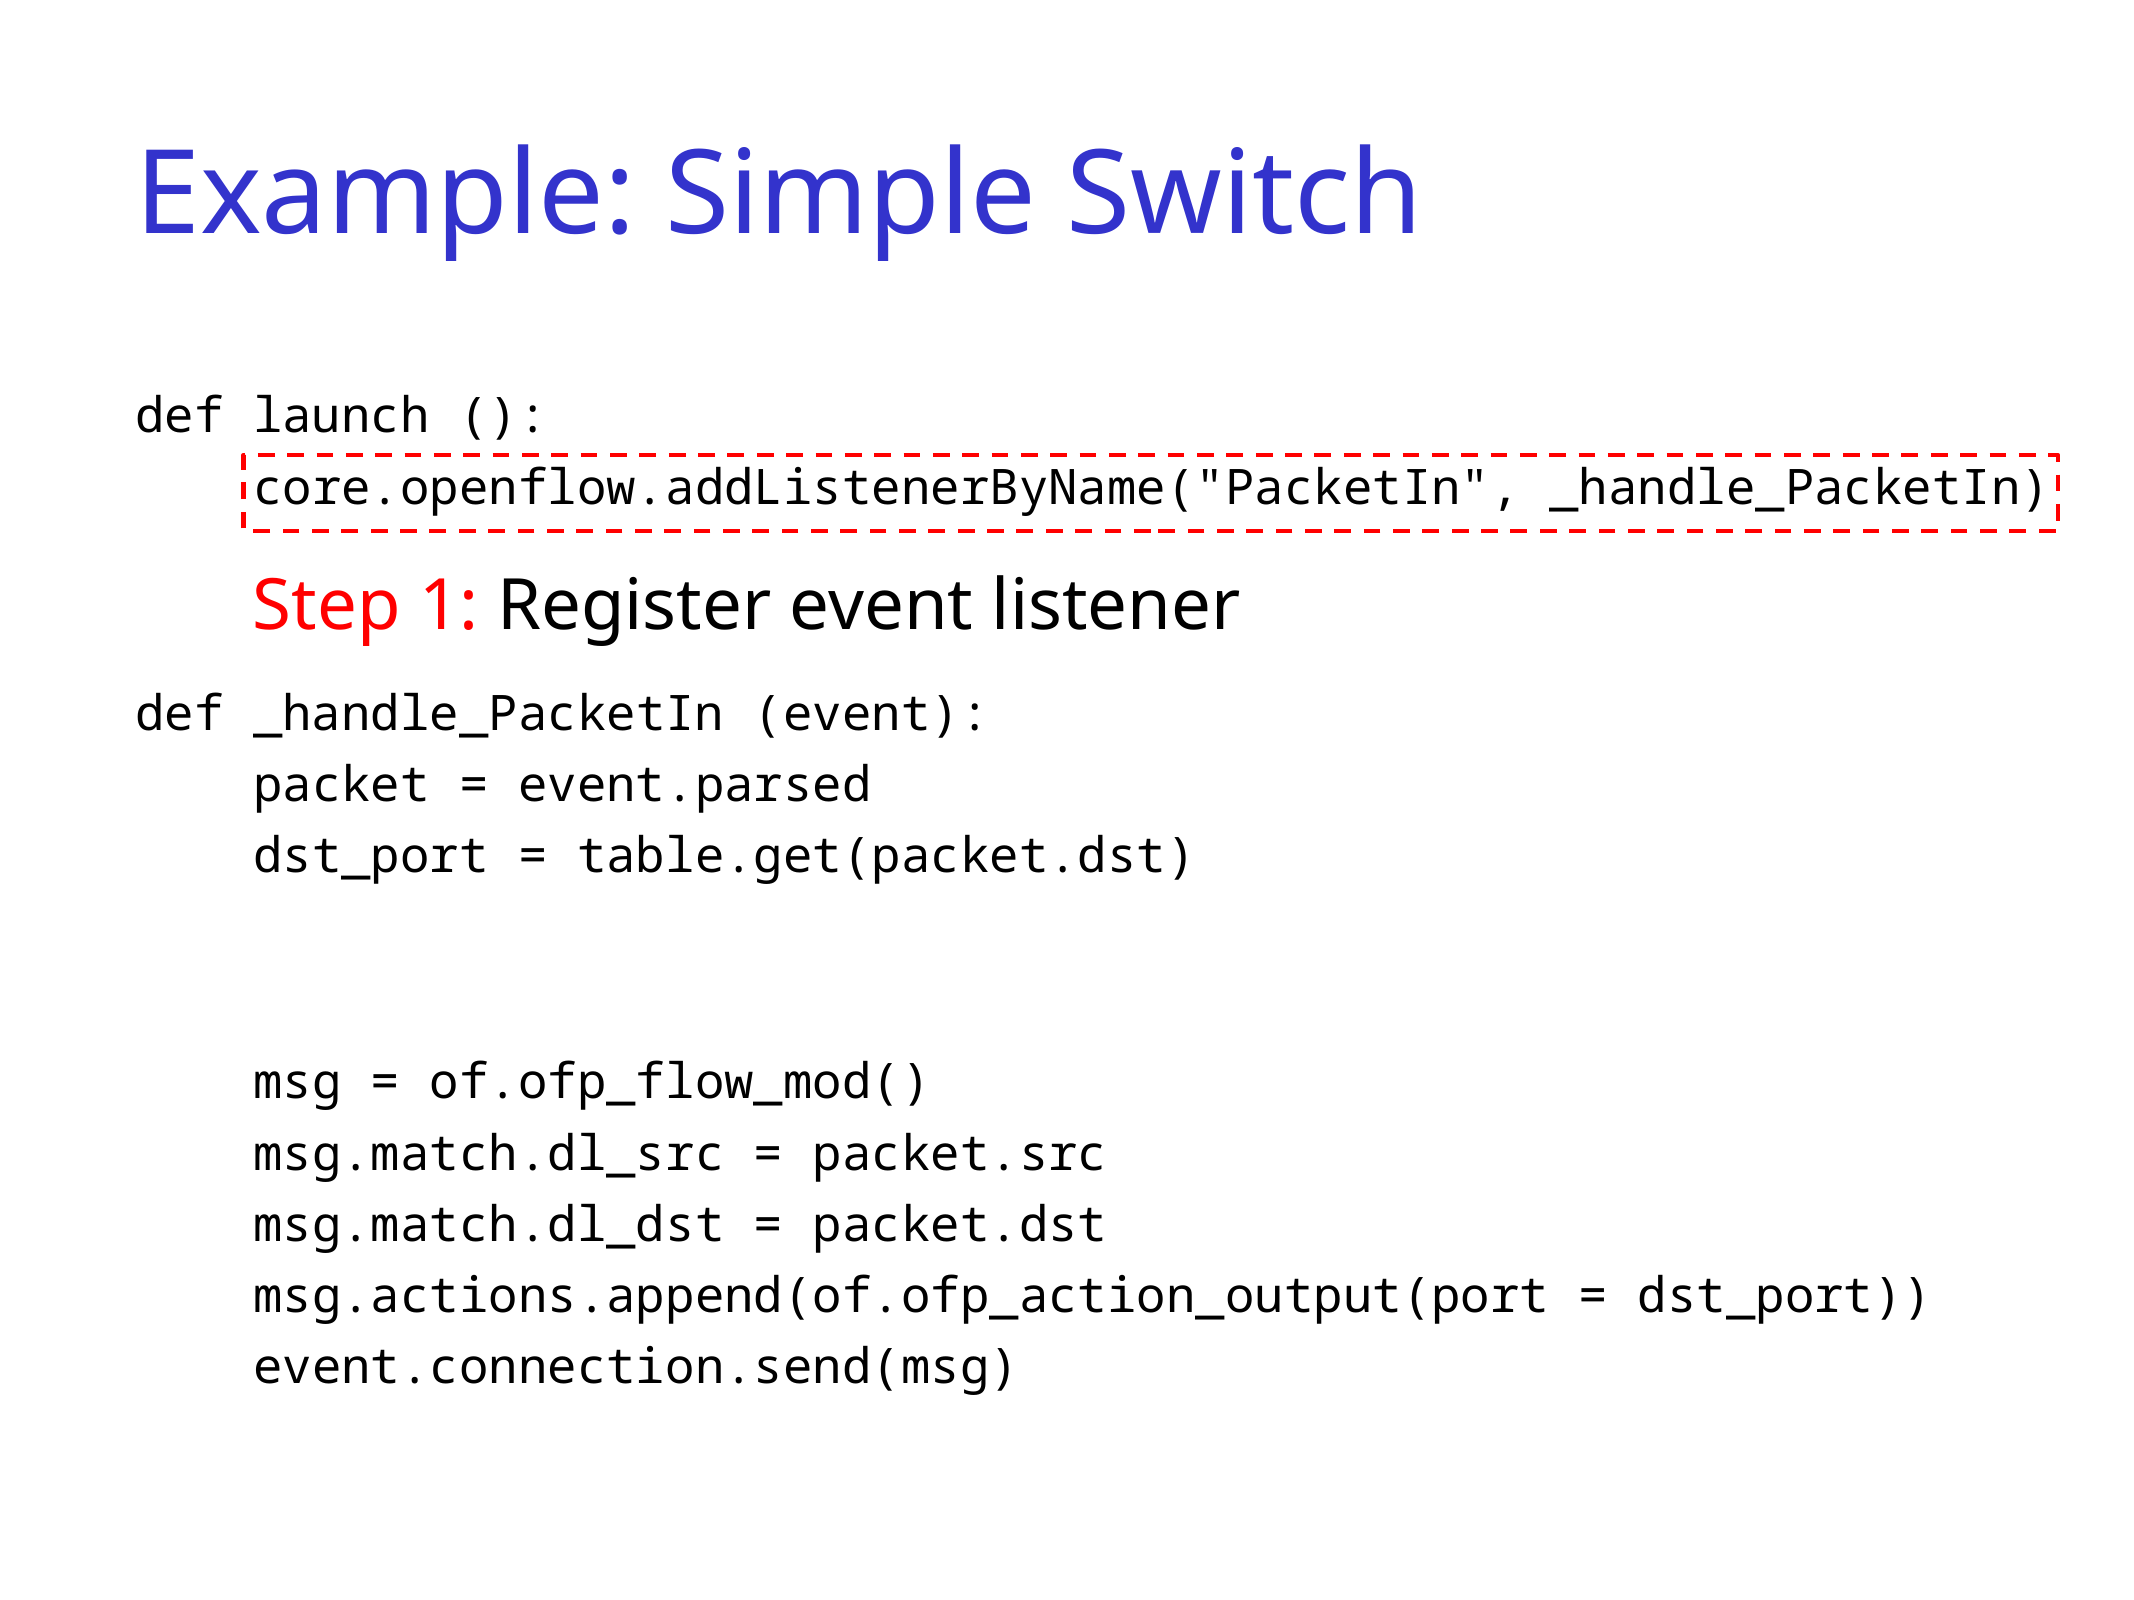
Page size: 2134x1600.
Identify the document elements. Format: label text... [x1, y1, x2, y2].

text_box Step 1: Register event listener [242, 547, 1318, 655]
list def launch (): core.openflow.addListenerByName("PacketIn", _handle_PacketIn) def _handle_PacketIn (event): packet = event.parsed dst_port = table.get(packet.dst) msg = of.ofp_flow_mod() msg.match.dl_src = packet.src msg.match.dl_dst = packet.dst msg.actions.append(of.ofp_action_output(port = dst_port)) event.connection.send(msg) [123, 372, 2076, 1459]
title Example: Simple Switch [123, 52, 1939, 321]
